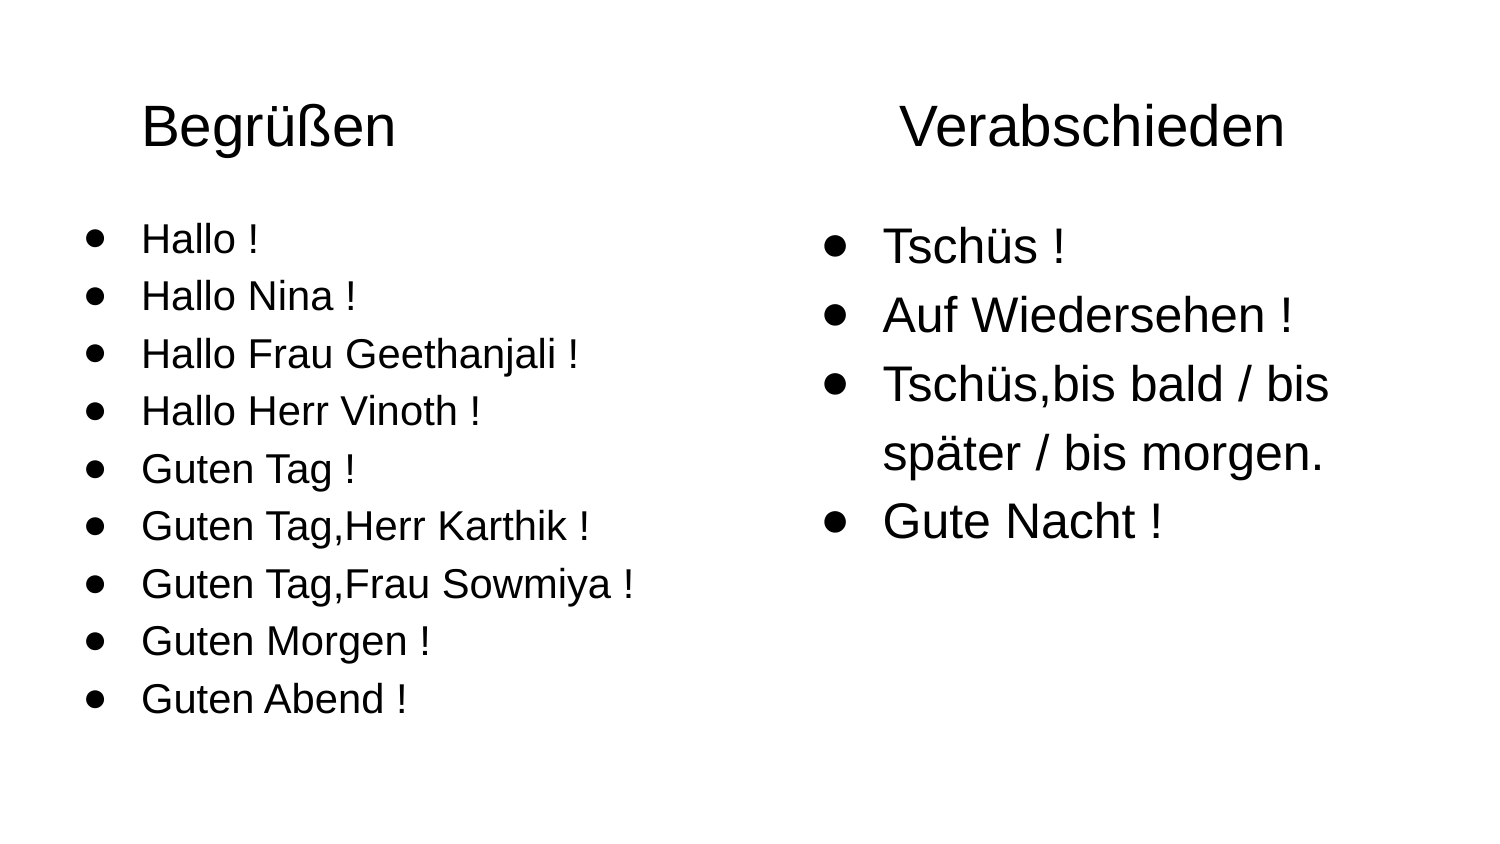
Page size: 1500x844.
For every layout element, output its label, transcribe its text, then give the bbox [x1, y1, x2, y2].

list Hallo ! Hallo Nina ! Hallo Frau Geethanjali ! Hallo Herr Vinoth ! Guten Tag ! Guten Tag,Herr Karthik ! Guten Tag,Frau Sowmiya ! Guten Morgen ! Guten Abend ! [51, 189, 708, 750]
title Begrüßen Verabschieden [51, 72, 1449, 167]
list Tschüs ! Auf Wiedersehen ! Tschüs,bis bald / bis später / bis morgen. Gute Nacht ! [792, 189, 1449, 750]
